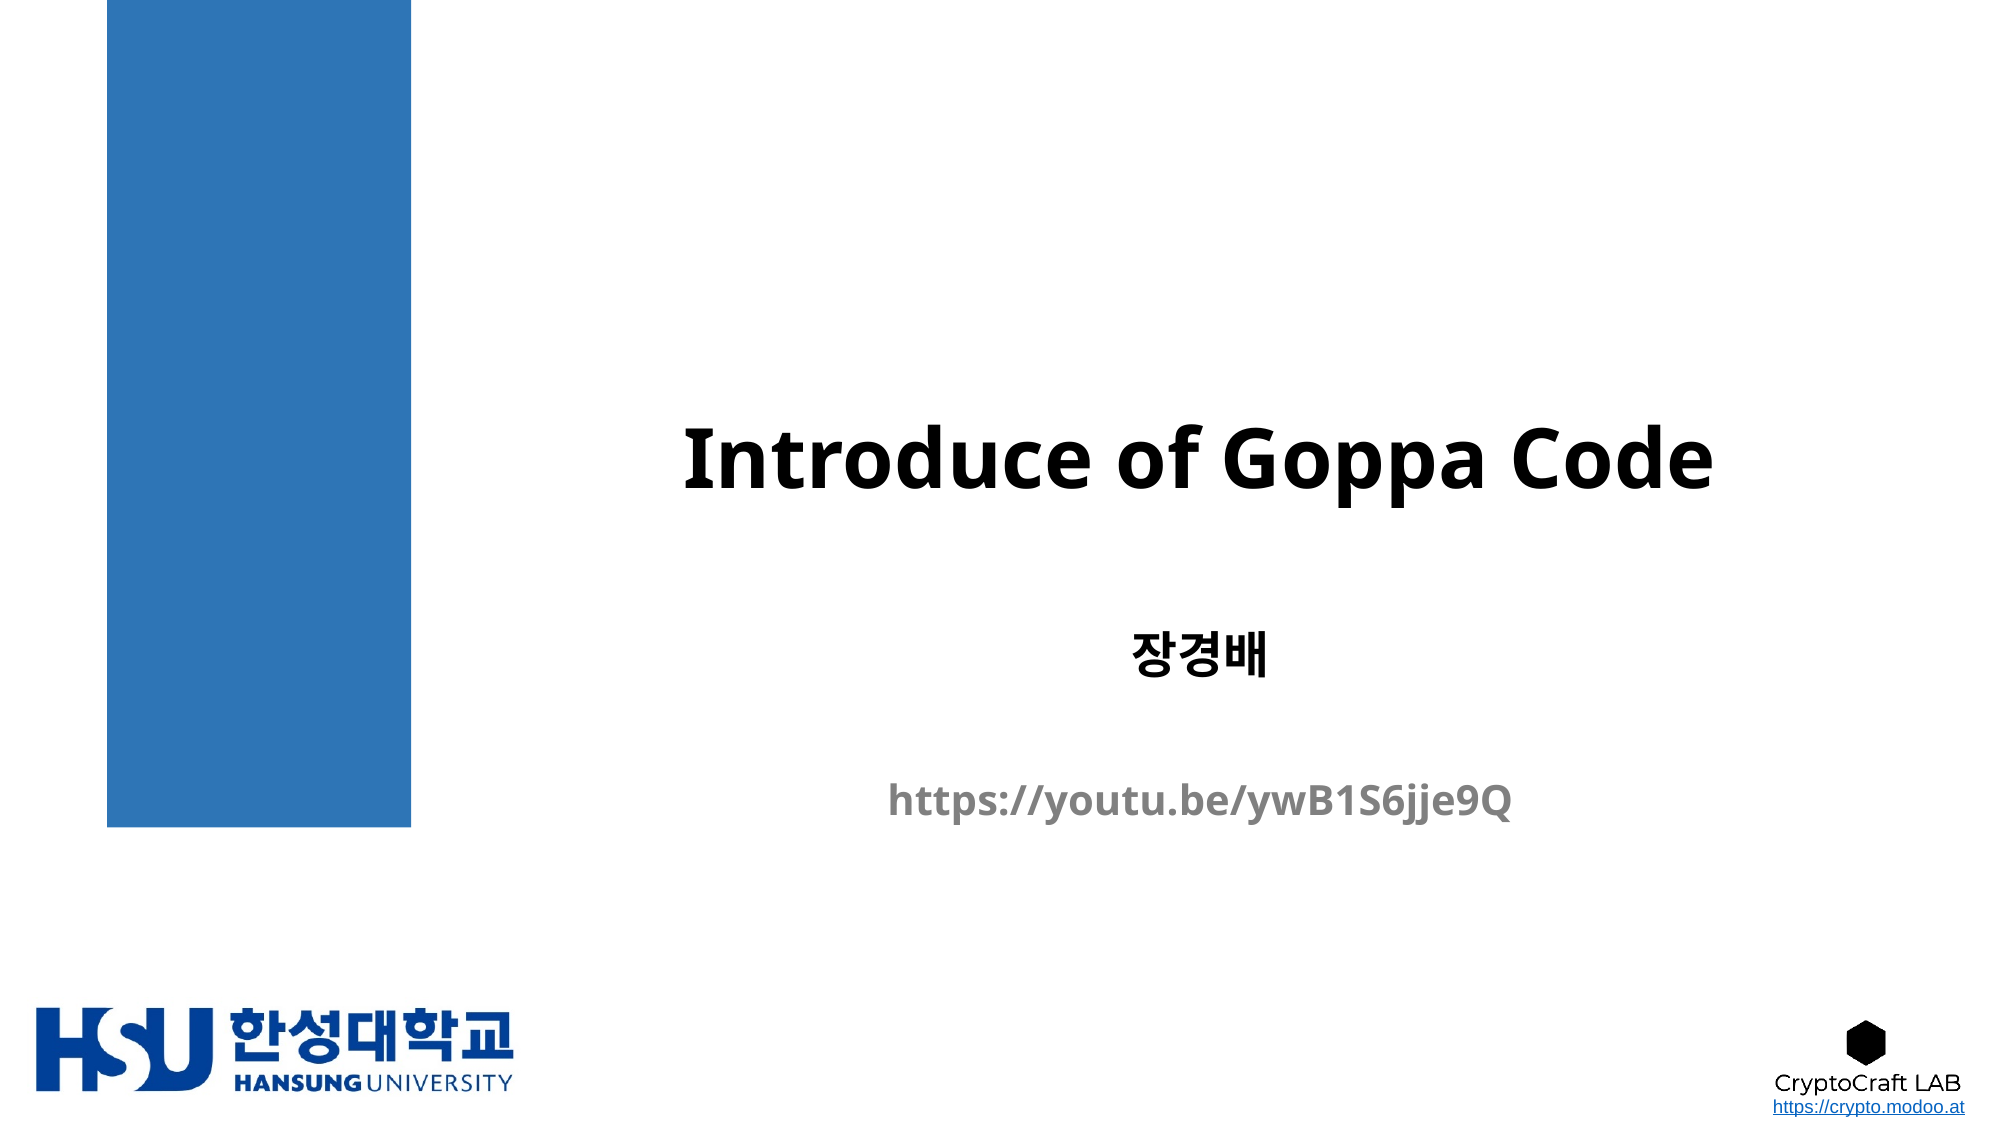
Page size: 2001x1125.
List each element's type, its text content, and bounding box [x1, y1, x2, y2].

picture [1760, 1005, 1976, 1111]
picture [27, 997, 524, 1103]
subtitle 장경배 https://youtu.be/ywB1S6jje9Q [511, 622, 1890, 895]
title Introduce of Goppa Code [511, 122, 1890, 515]
